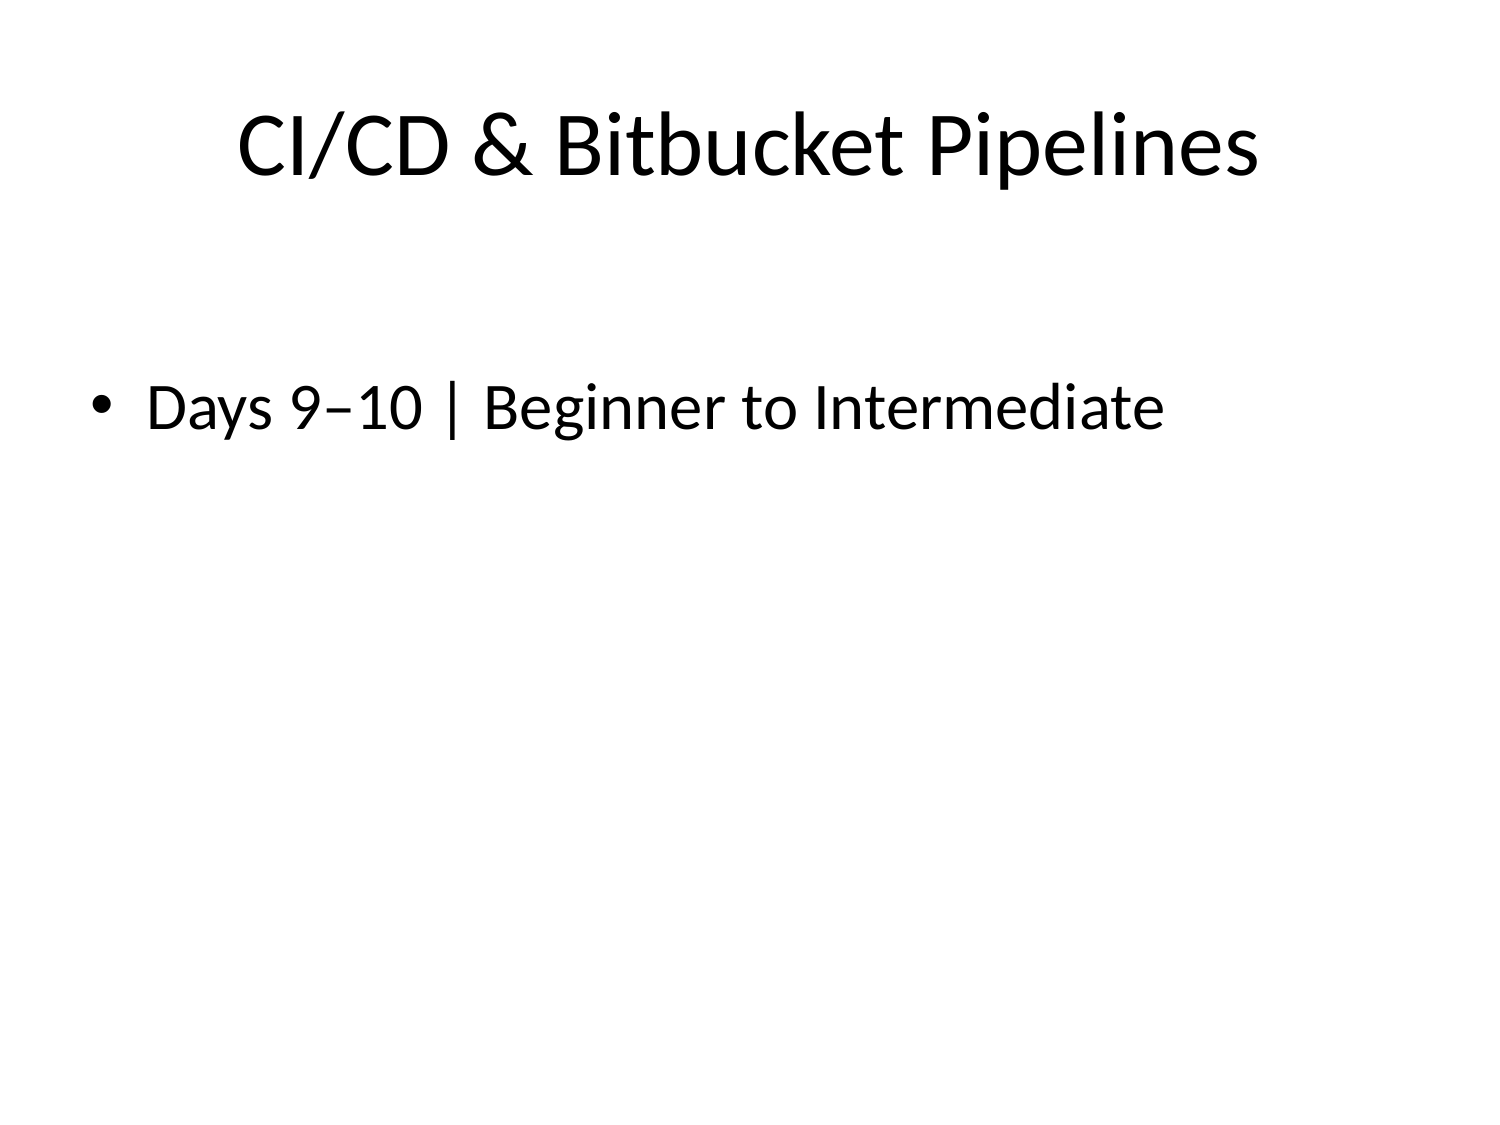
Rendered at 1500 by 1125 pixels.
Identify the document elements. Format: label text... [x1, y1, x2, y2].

list Days 9–10 | Beginner to Intermediate [75, 262, 1425, 1005]
title CI/CD & Bitbucket Pipelines [75, 45, 1425, 233]
